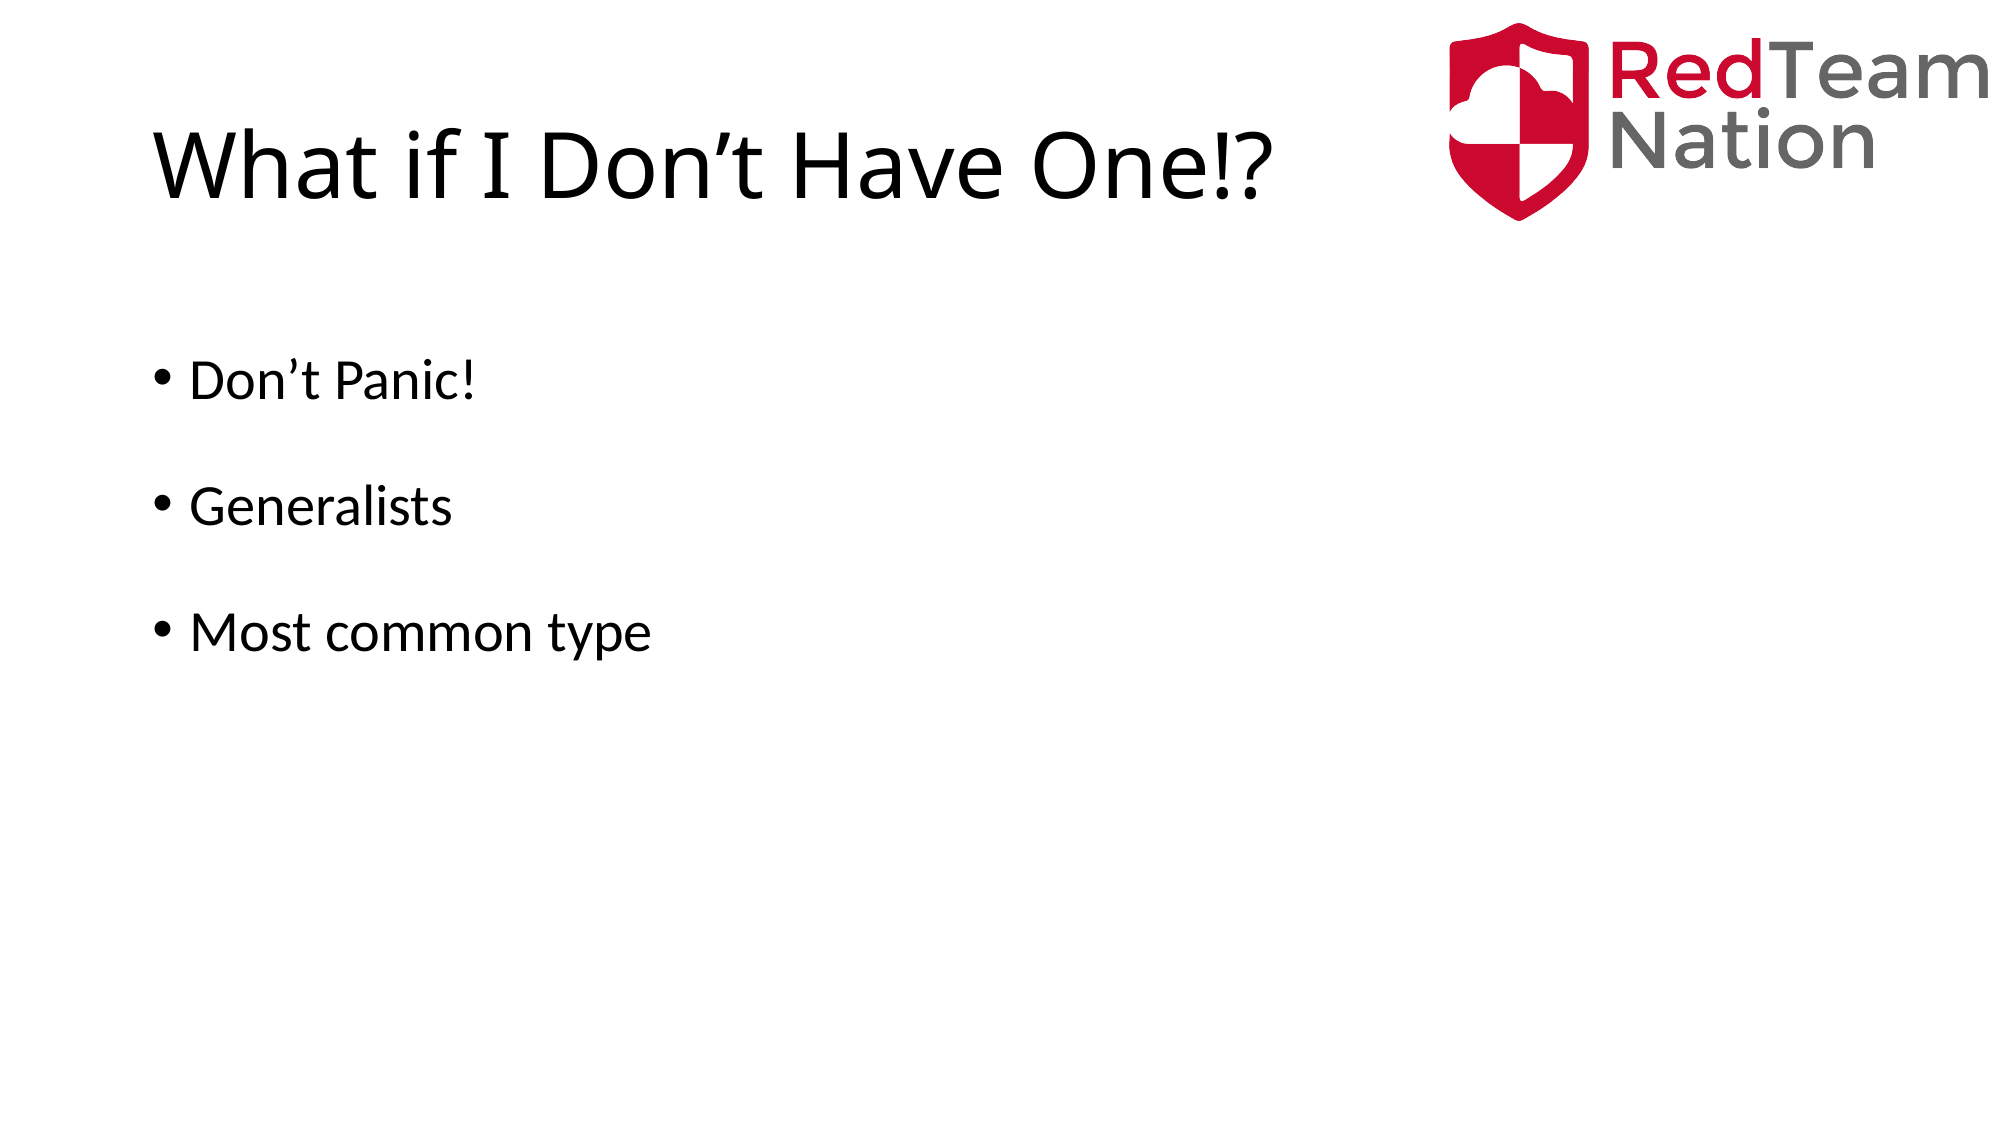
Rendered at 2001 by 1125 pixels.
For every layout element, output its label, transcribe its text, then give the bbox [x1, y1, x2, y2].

list Don’t Panic! Generalists Most common type [137, 299, 1863, 1014]
picture [1449, 23, 1988, 221]
title What if I Don’t Have One!? [137, 59, 1863, 278]
